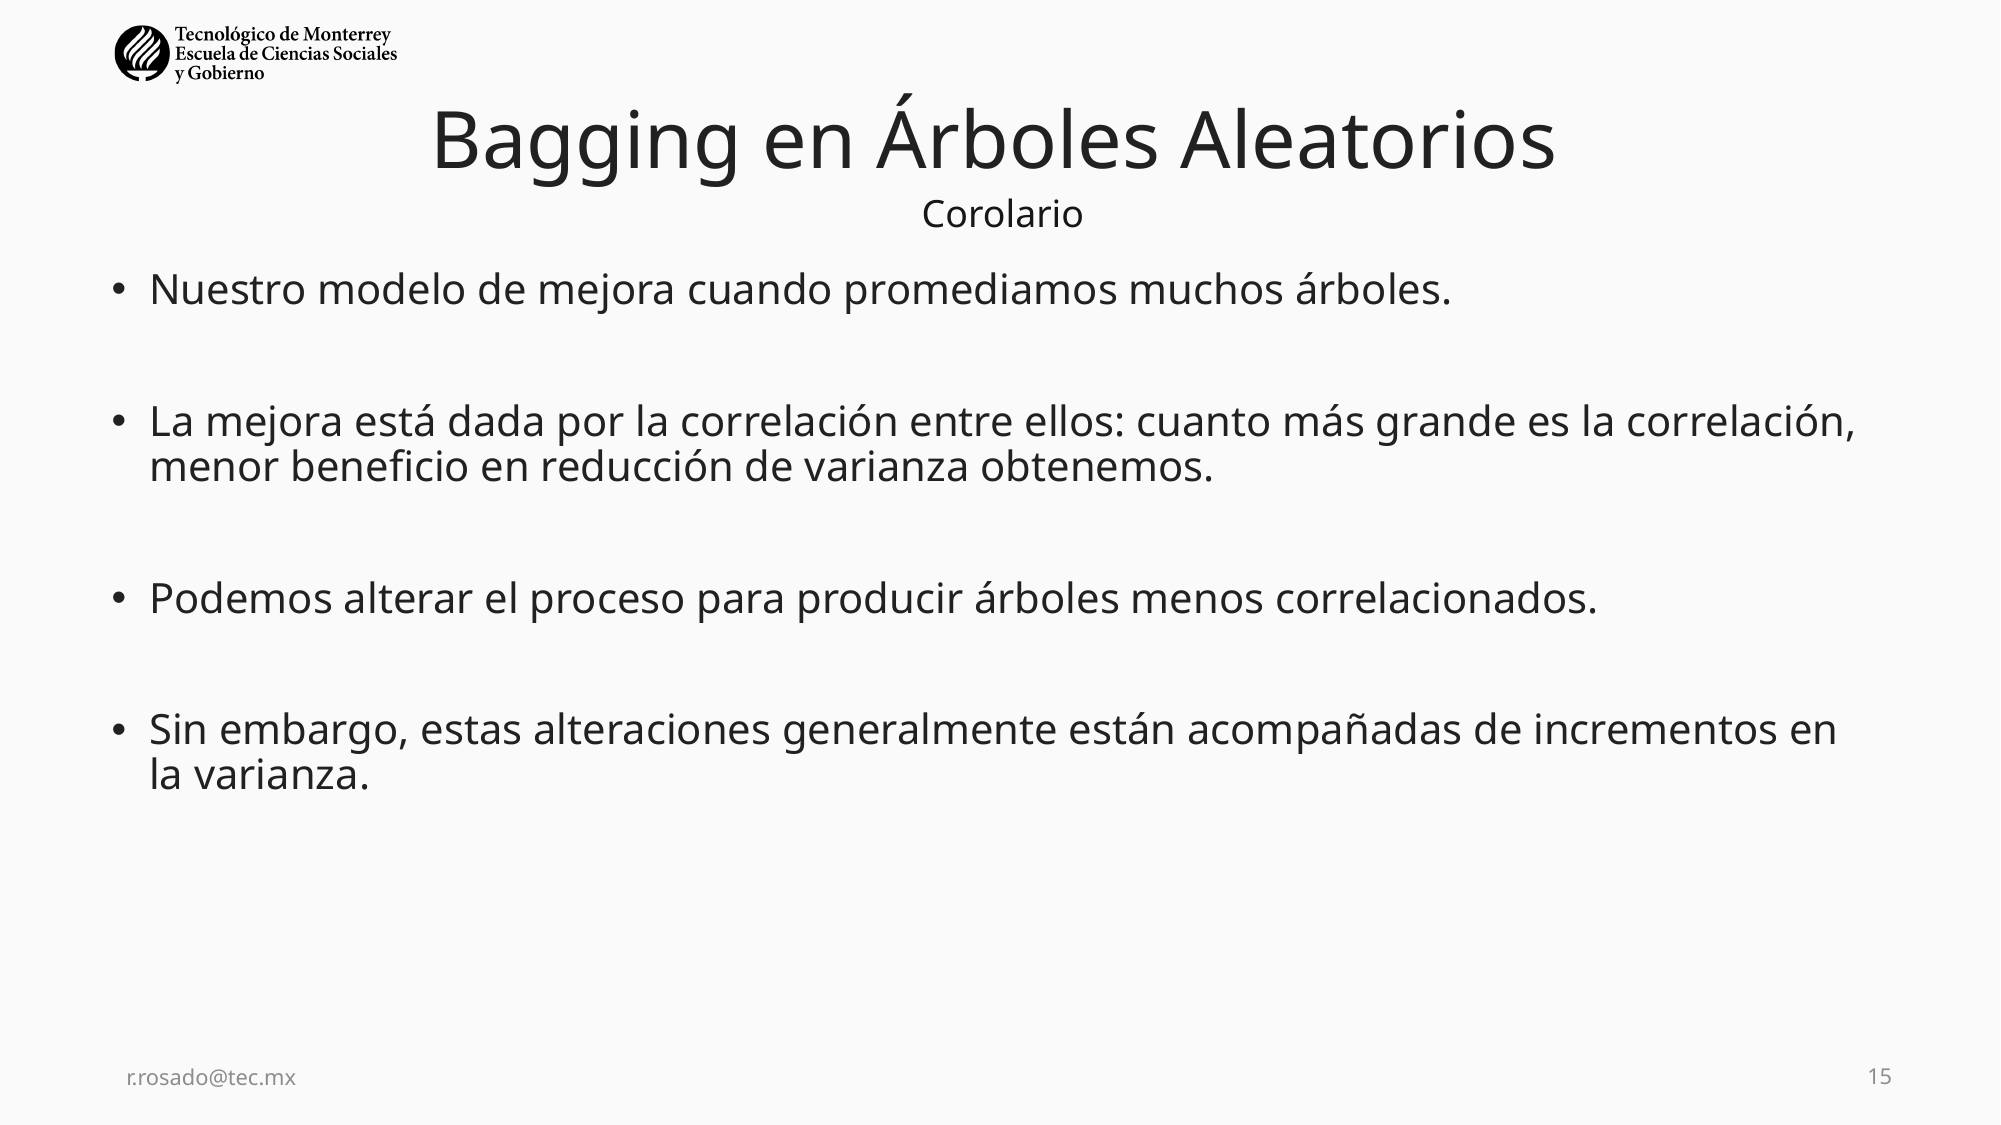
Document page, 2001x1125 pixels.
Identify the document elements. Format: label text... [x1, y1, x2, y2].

footer r.rosado@tec.mx [111, 1029, 1260, 1125]
title Bagging en Árboles Aleatorios [96, 76, 1892, 210]
picture [111, 24, 399, 76]
text_box Corolario [114, 182, 1892, 243]
slide_number 15 [1852, 1029, 1912, 1125]
list Nuestro modelo de mejora cuando promediamos muchos árboles. La mejora está dada por la correlación entre ellos: cuanto más grande es la correlación, menor beneficio en reducción de varianza obtenemos. Podemos alterar el proceso para producir árboles menos correlacionados. Sin embargo, estas alteraciones generalmente están acompañadas de incrementos en la varianza. [96, 261, 1892, 1030]
